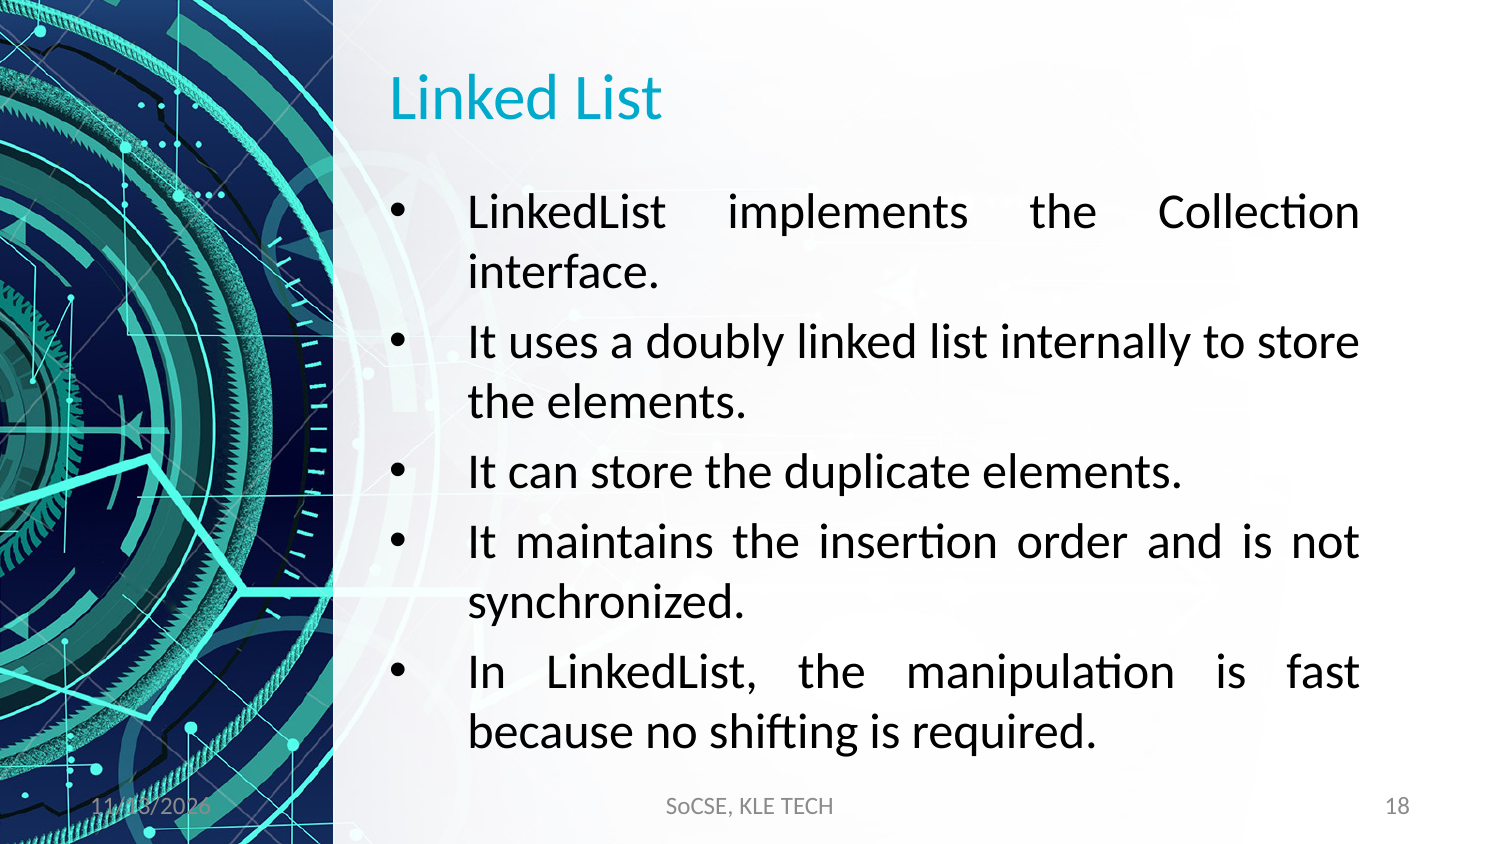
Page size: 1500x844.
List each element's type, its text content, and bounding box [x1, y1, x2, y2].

picture [0, 0, 1500, 844]
title Linked List [374, 46, 1377, 141]
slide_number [75, 782, 425, 827]
slide_number 18 [1074, 782, 1425, 827]
footer SoCSE, KLE TECH [512, 782, 988, 827]
list LinkedList implements the Collection interface. It uses a doubly linked list internally to store the elements. It can store the duplicate elements. It maintains the insertion order and is not synchronized. In LinkedList, the manipulation is fast because no shifting is required. [374, 171, 1377, 773]
